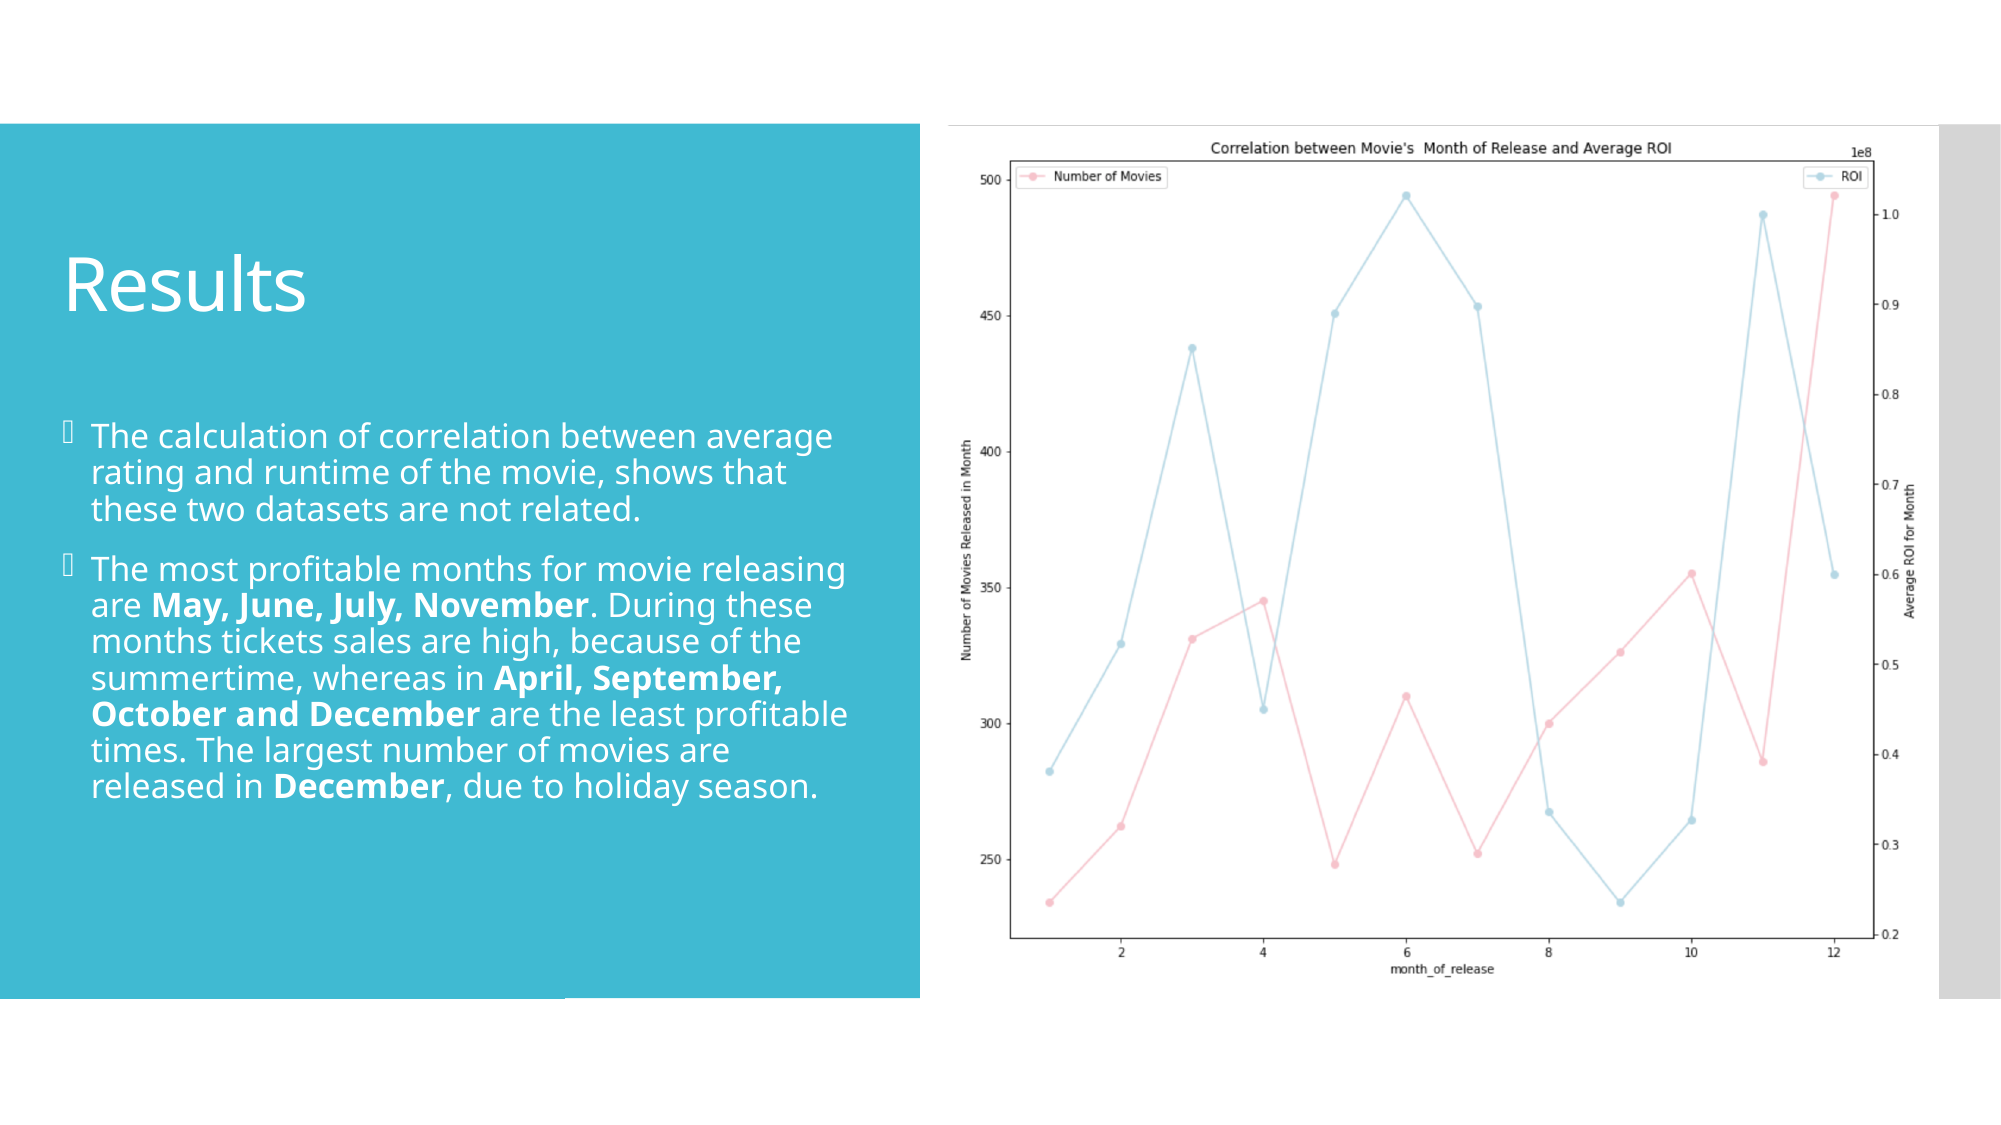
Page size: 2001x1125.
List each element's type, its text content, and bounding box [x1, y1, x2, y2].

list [947, 125, 1940, 999]
list The calculation of correlation between average rating and runtime of the movie, shows that these two datasets are not related. The most profitable months for movie releasing are May, June, July, November. During these months tickets sales are high, because of the summertime, whereas in April, September, October and December are the least profitable times. The largest number of movies are released in December, due to holiday season. [47, 411, 868, 949]
text_box [0, 123, 921, 999]
text_box [1937, 124, 2000, 1000]
title Results [47, 184, 868, 391]
